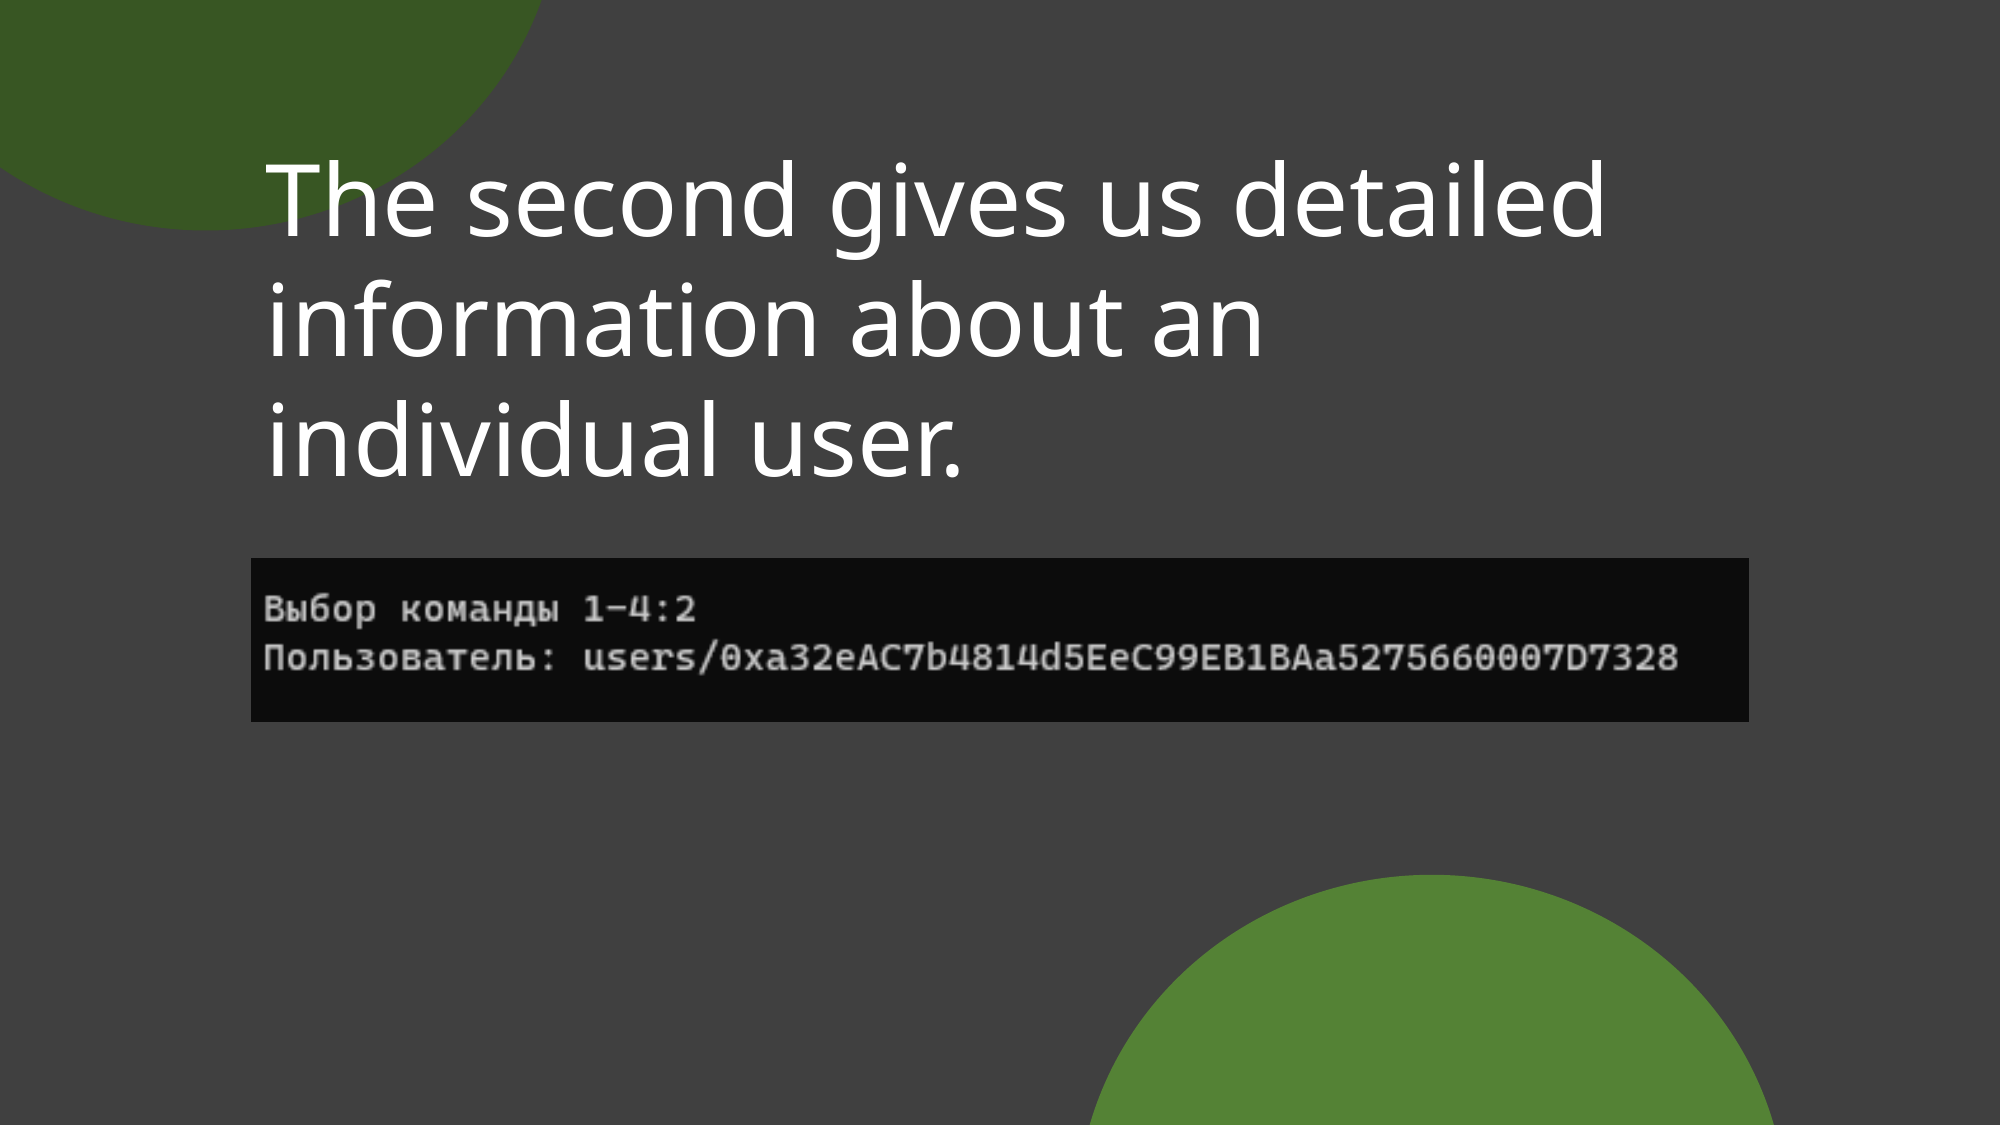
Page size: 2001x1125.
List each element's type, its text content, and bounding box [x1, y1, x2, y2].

text_box [0, 0, 543, 232]
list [250, 558, 1749, 722]
text_box The second gives us detailed information about an individual user. [251, 129, 1699, 504]
text_box [1088, 873, 1775, 1125]
